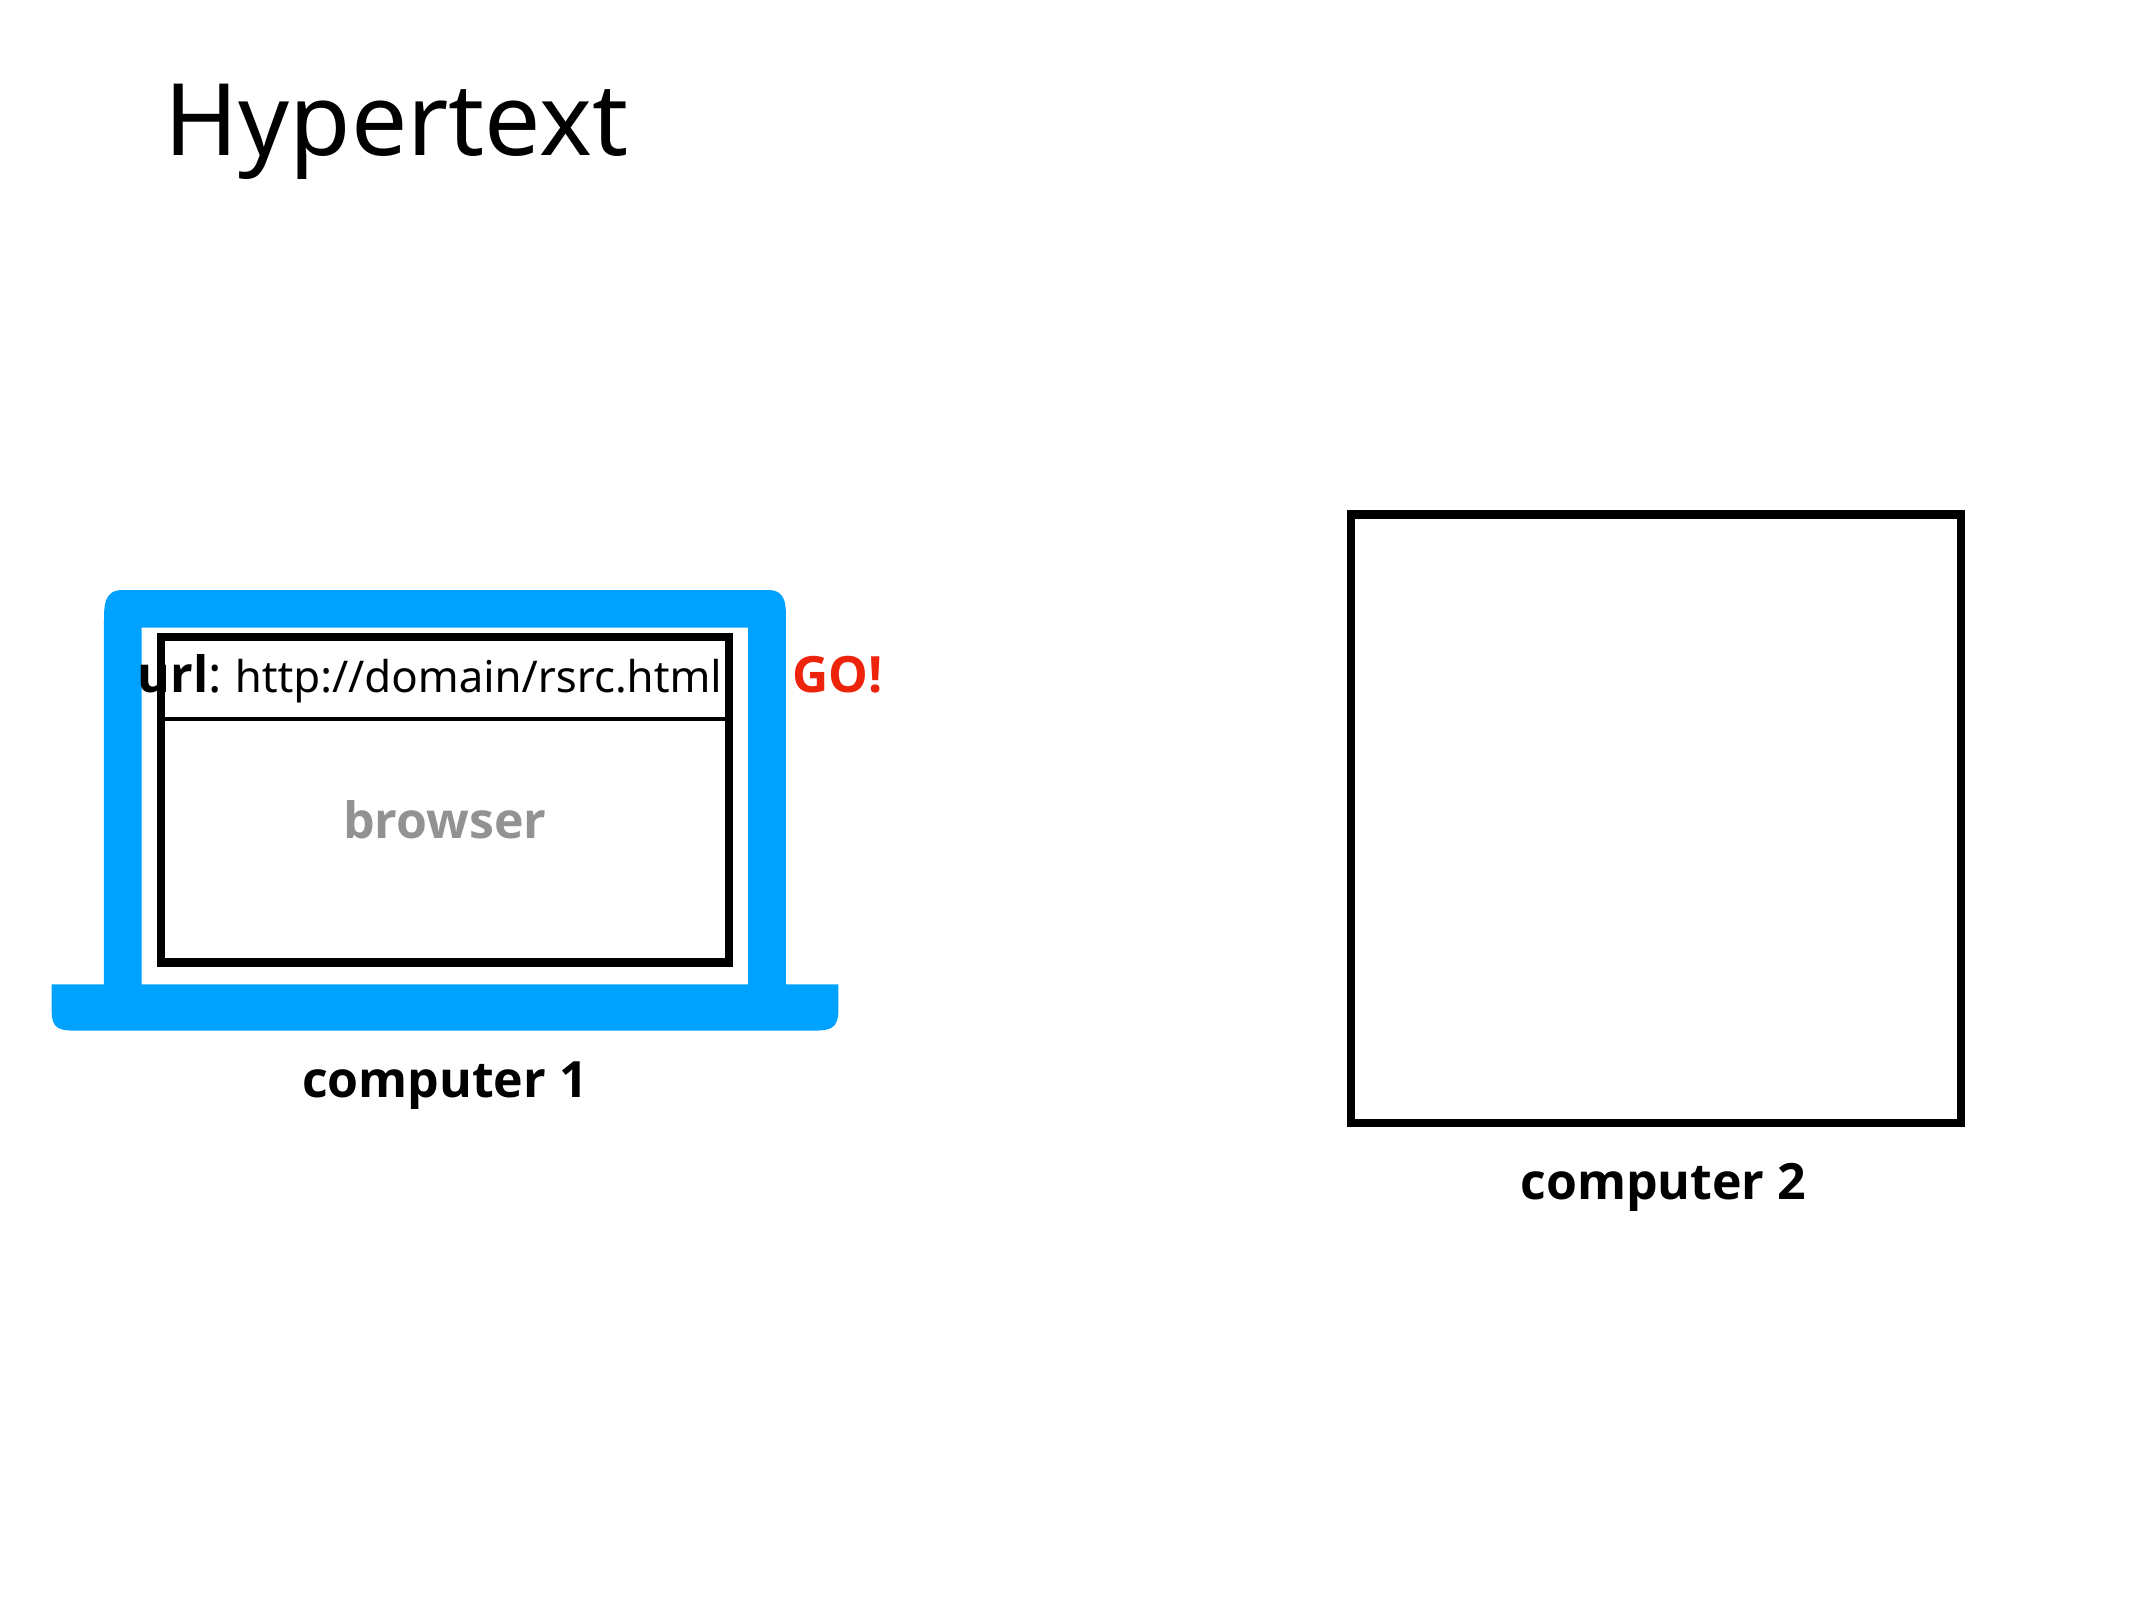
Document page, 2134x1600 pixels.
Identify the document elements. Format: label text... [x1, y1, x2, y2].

text_box computer 1 [293, 1038, 597, 1116]
text_box computer 2 [1512, 1140, 1815, 1218]
text_box url: http://domain/rsrc.html [129, 634, 731, 712]
text_box [51, 590, 839, 1031]
text_box [1350, 514, 1961, 1123]
text_box [161, 712, 729, 963]
title Hypertext [155, 41, 1978, 191]
text_box GO! [783, 634, 891, 712]
text_box browser [334, 780, 555, 858]
